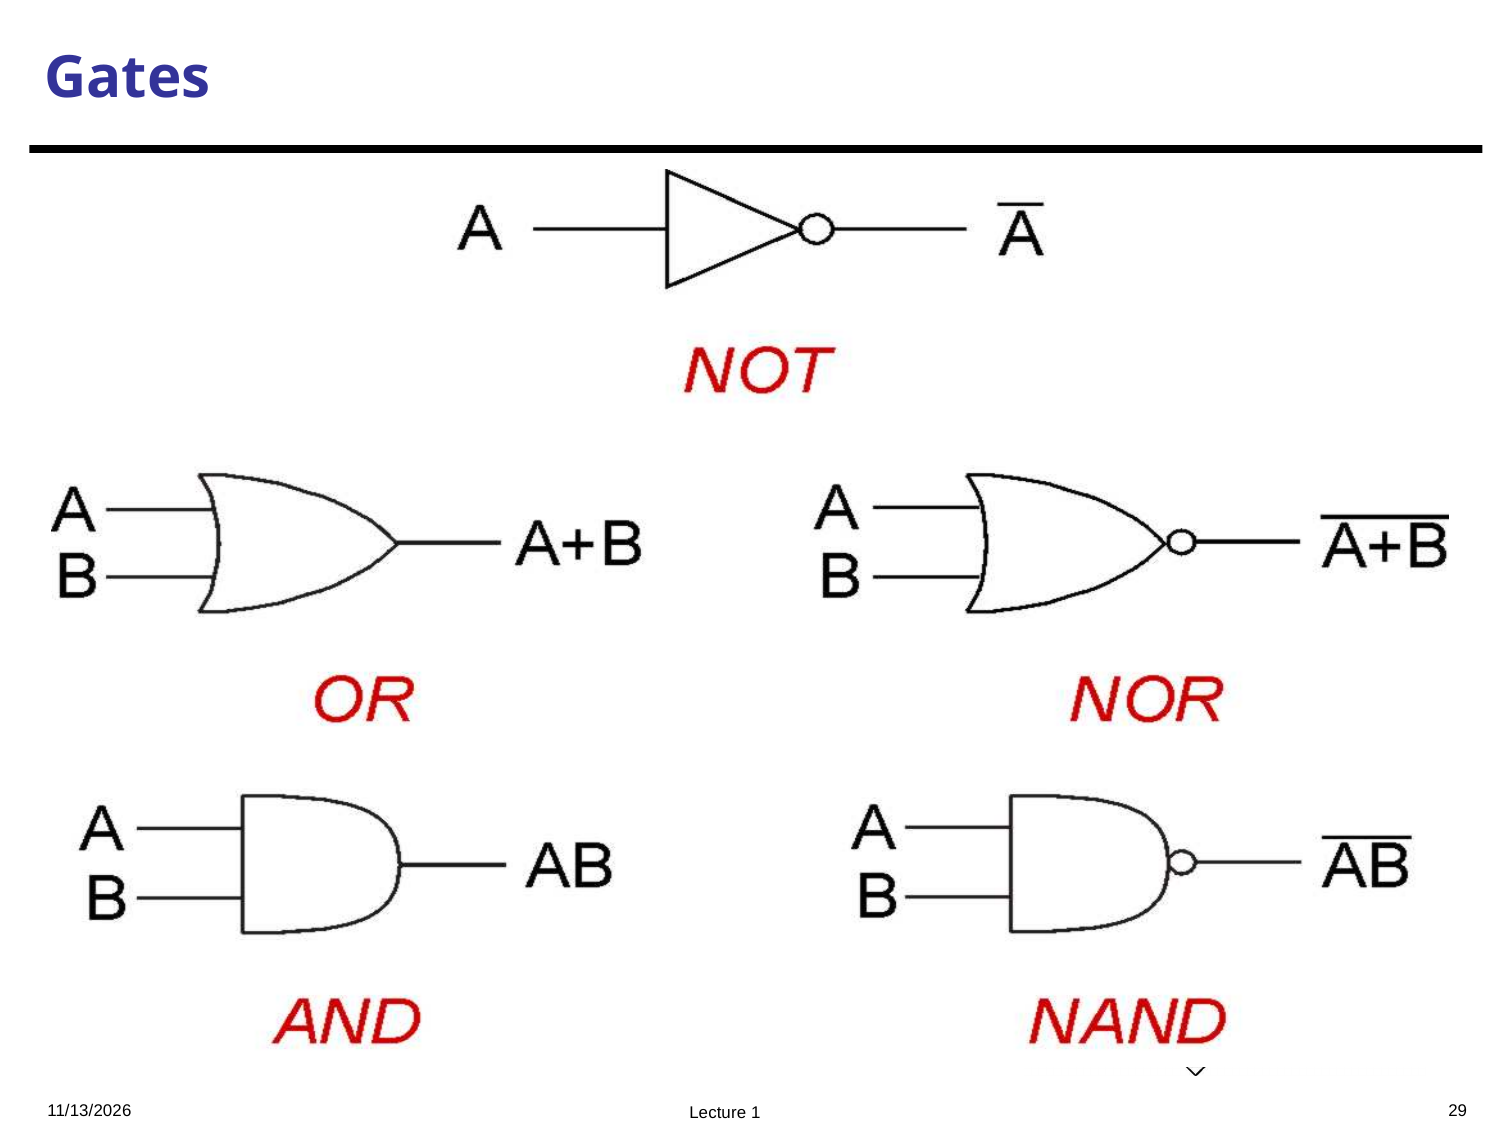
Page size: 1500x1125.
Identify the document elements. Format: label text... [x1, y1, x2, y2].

slide_number 29 [1032, 1072, 1483, 1113]
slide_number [32, 1072, 408, 1113]
footer Lecture 1 [462, 1076, 988, 1113]
title Gates [29, 11, 1480, 138]
picture [51, 169, 1449, 1076]
